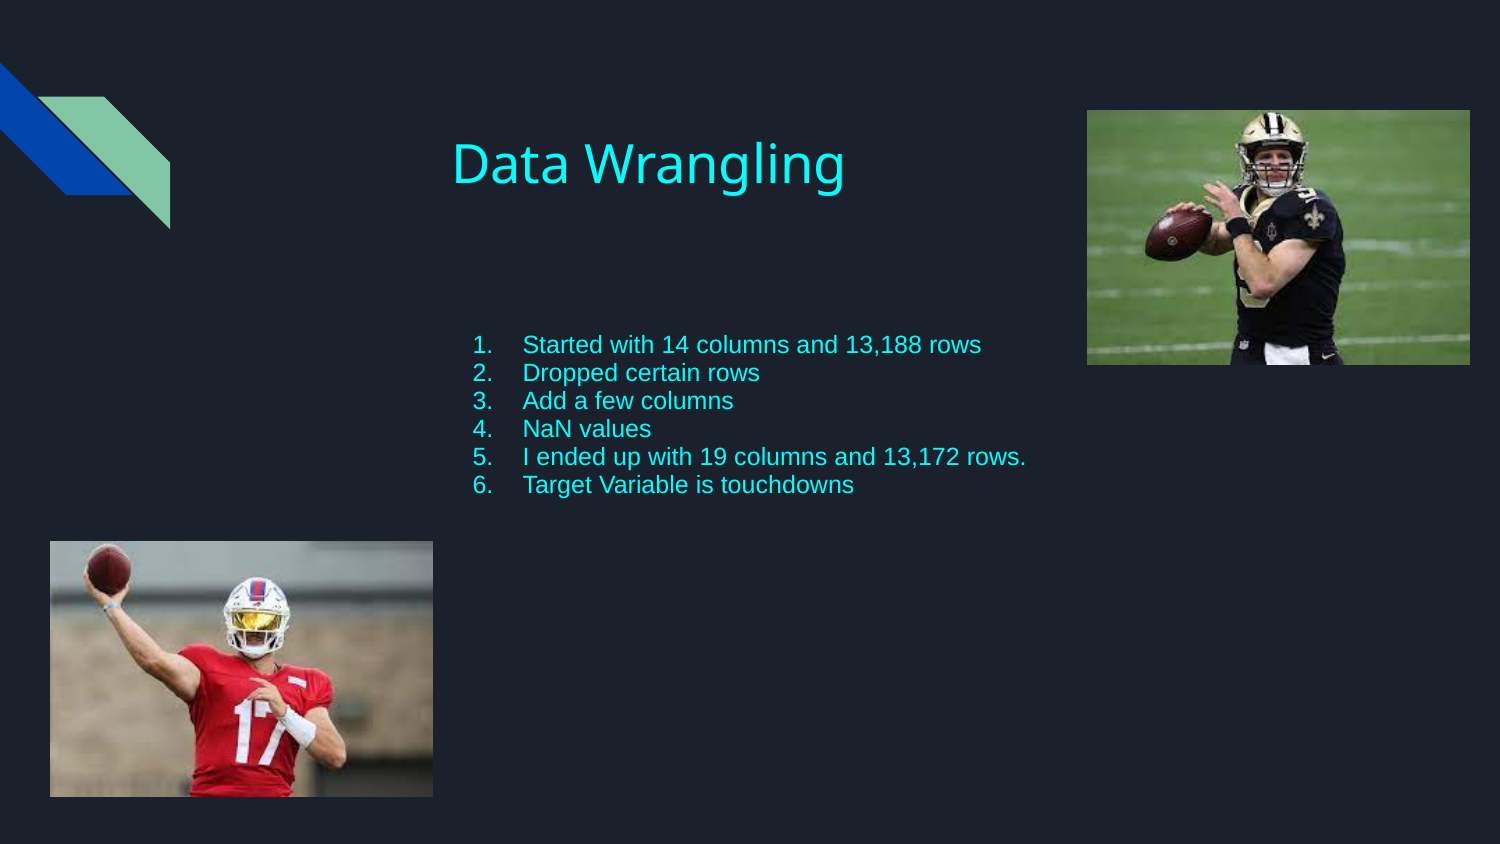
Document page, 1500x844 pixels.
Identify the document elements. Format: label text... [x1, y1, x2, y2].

list Started with 14 columns and 13,188 rows Dropped certain rows Add a few columns NaN values I ended up with 19 columns and 13,172 rows. Target Variable is touchdowns [432, 315, 1099, 535]
title Data Wrangling [212, 110, 1084, 215]
picture [1086, 110, 1470, 366]
picture [49, 541, 433, 797]
